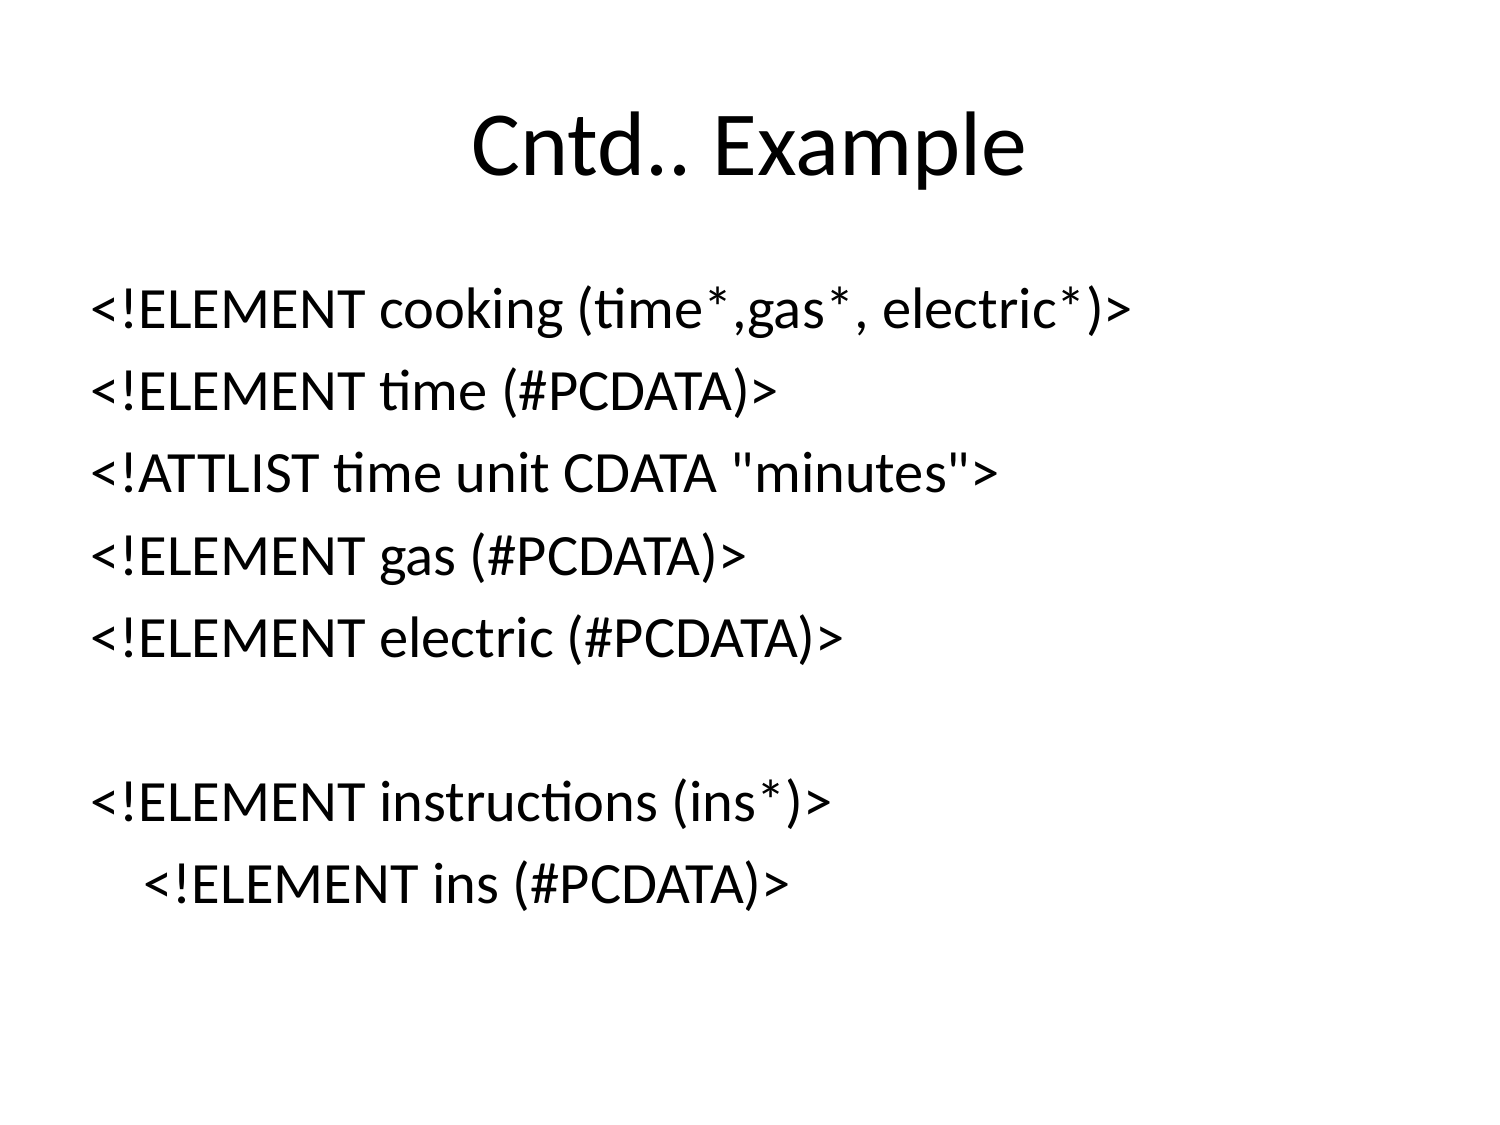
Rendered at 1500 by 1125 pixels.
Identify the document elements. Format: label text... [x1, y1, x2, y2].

list <!ELEMENT cooking (time*,gas*, electric*)> <!ELEMENT time (#PCDATA)> <!ATTLIST time unit CDATA "minutes"> <!ELEMENT gas (#PCDATA)> <!ELEMENT electric (#PCDATA)> <!ELEMENT instructions (ins*)> <!ELEMENT ins (#PCDATA)> [75, 262, 1425, 1005]
title Cntd.. Example [75, 45, 1425, 233]
